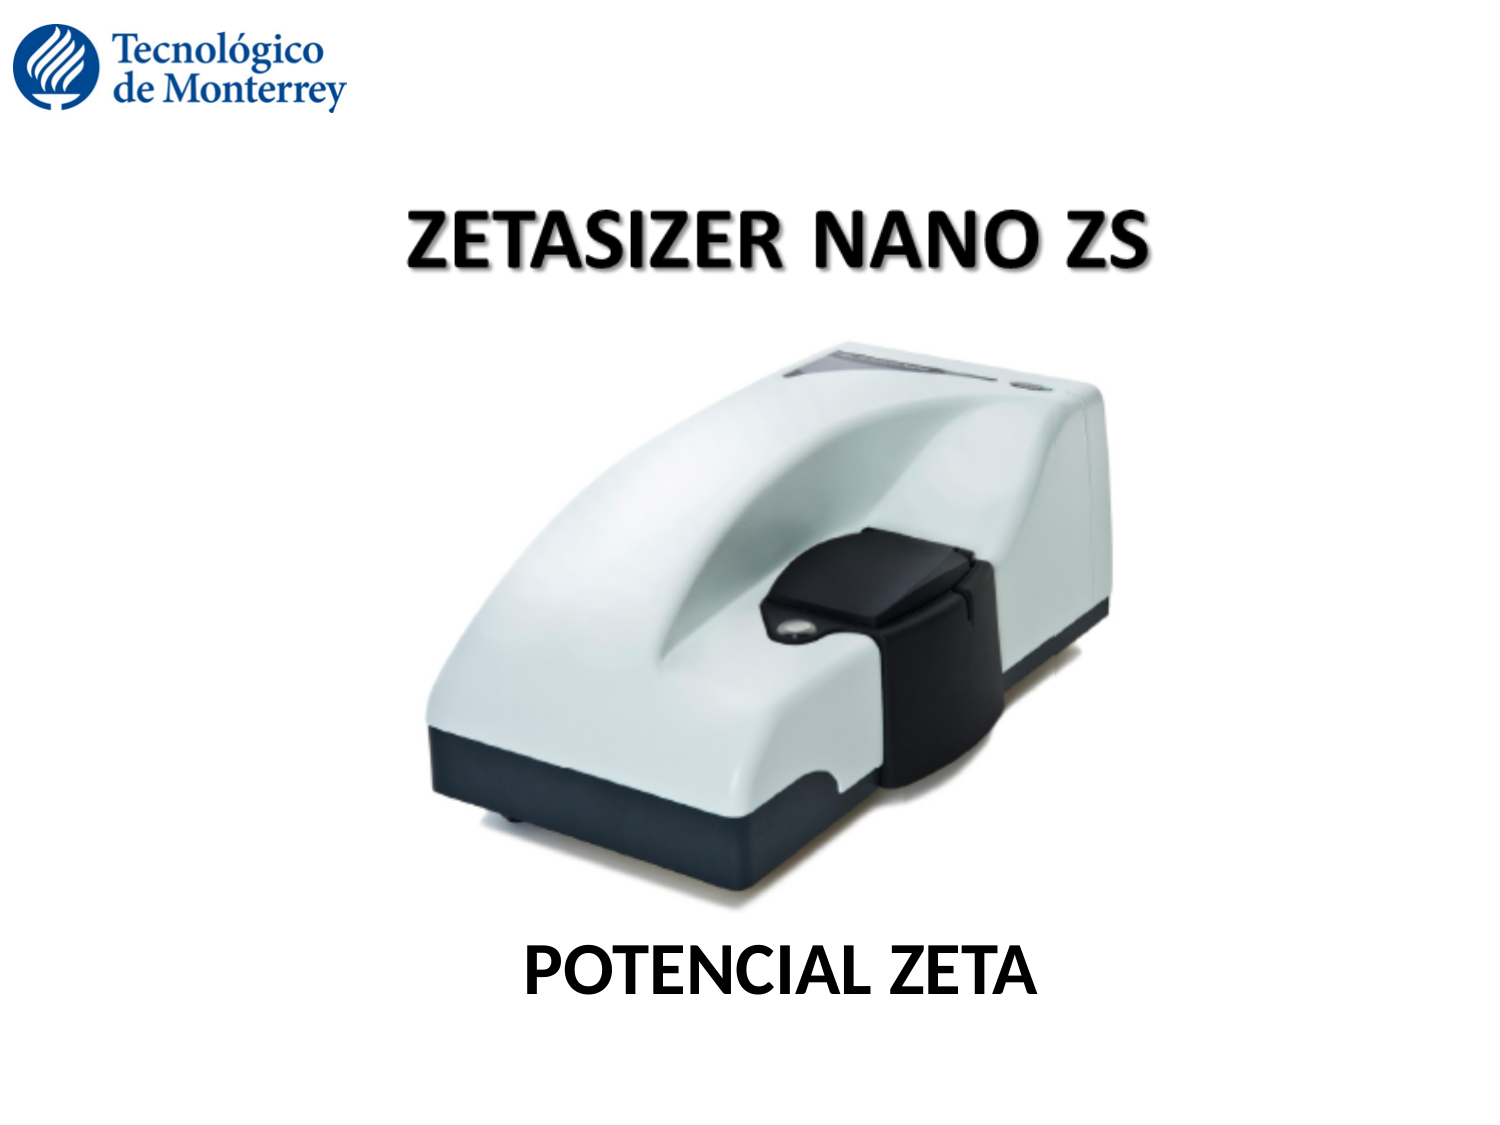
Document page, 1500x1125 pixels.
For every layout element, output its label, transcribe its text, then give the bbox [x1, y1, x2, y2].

picture [12, 24, 347, 114]
picture [349, 154, 1213, 913]
text_box POTENCIAL ZETA [503, 921, 1059, 1018]
